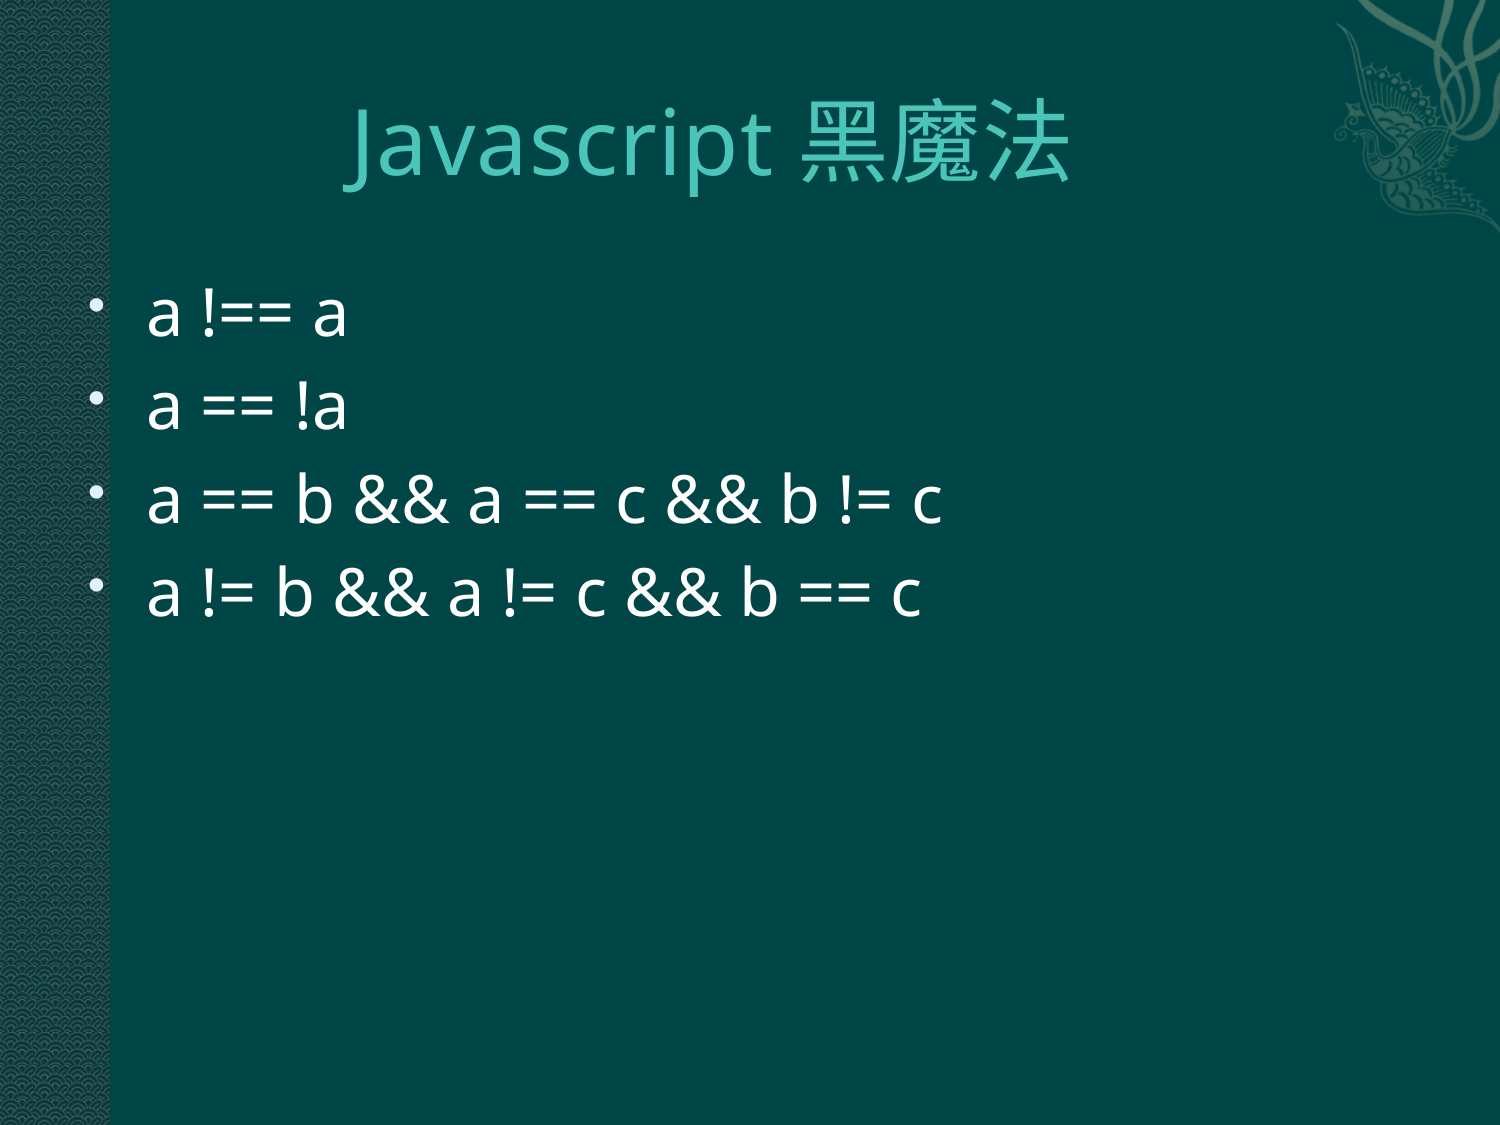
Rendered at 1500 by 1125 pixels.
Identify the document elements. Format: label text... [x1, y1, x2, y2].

list a !== a a == !a a == b && a == c && b != c a != b && a != c && b == c [75, 262, 1425, 1005]
picture [0, 0, 110, 1125]
title Javascript黑魔法 [75, 45, 1351, 233]
